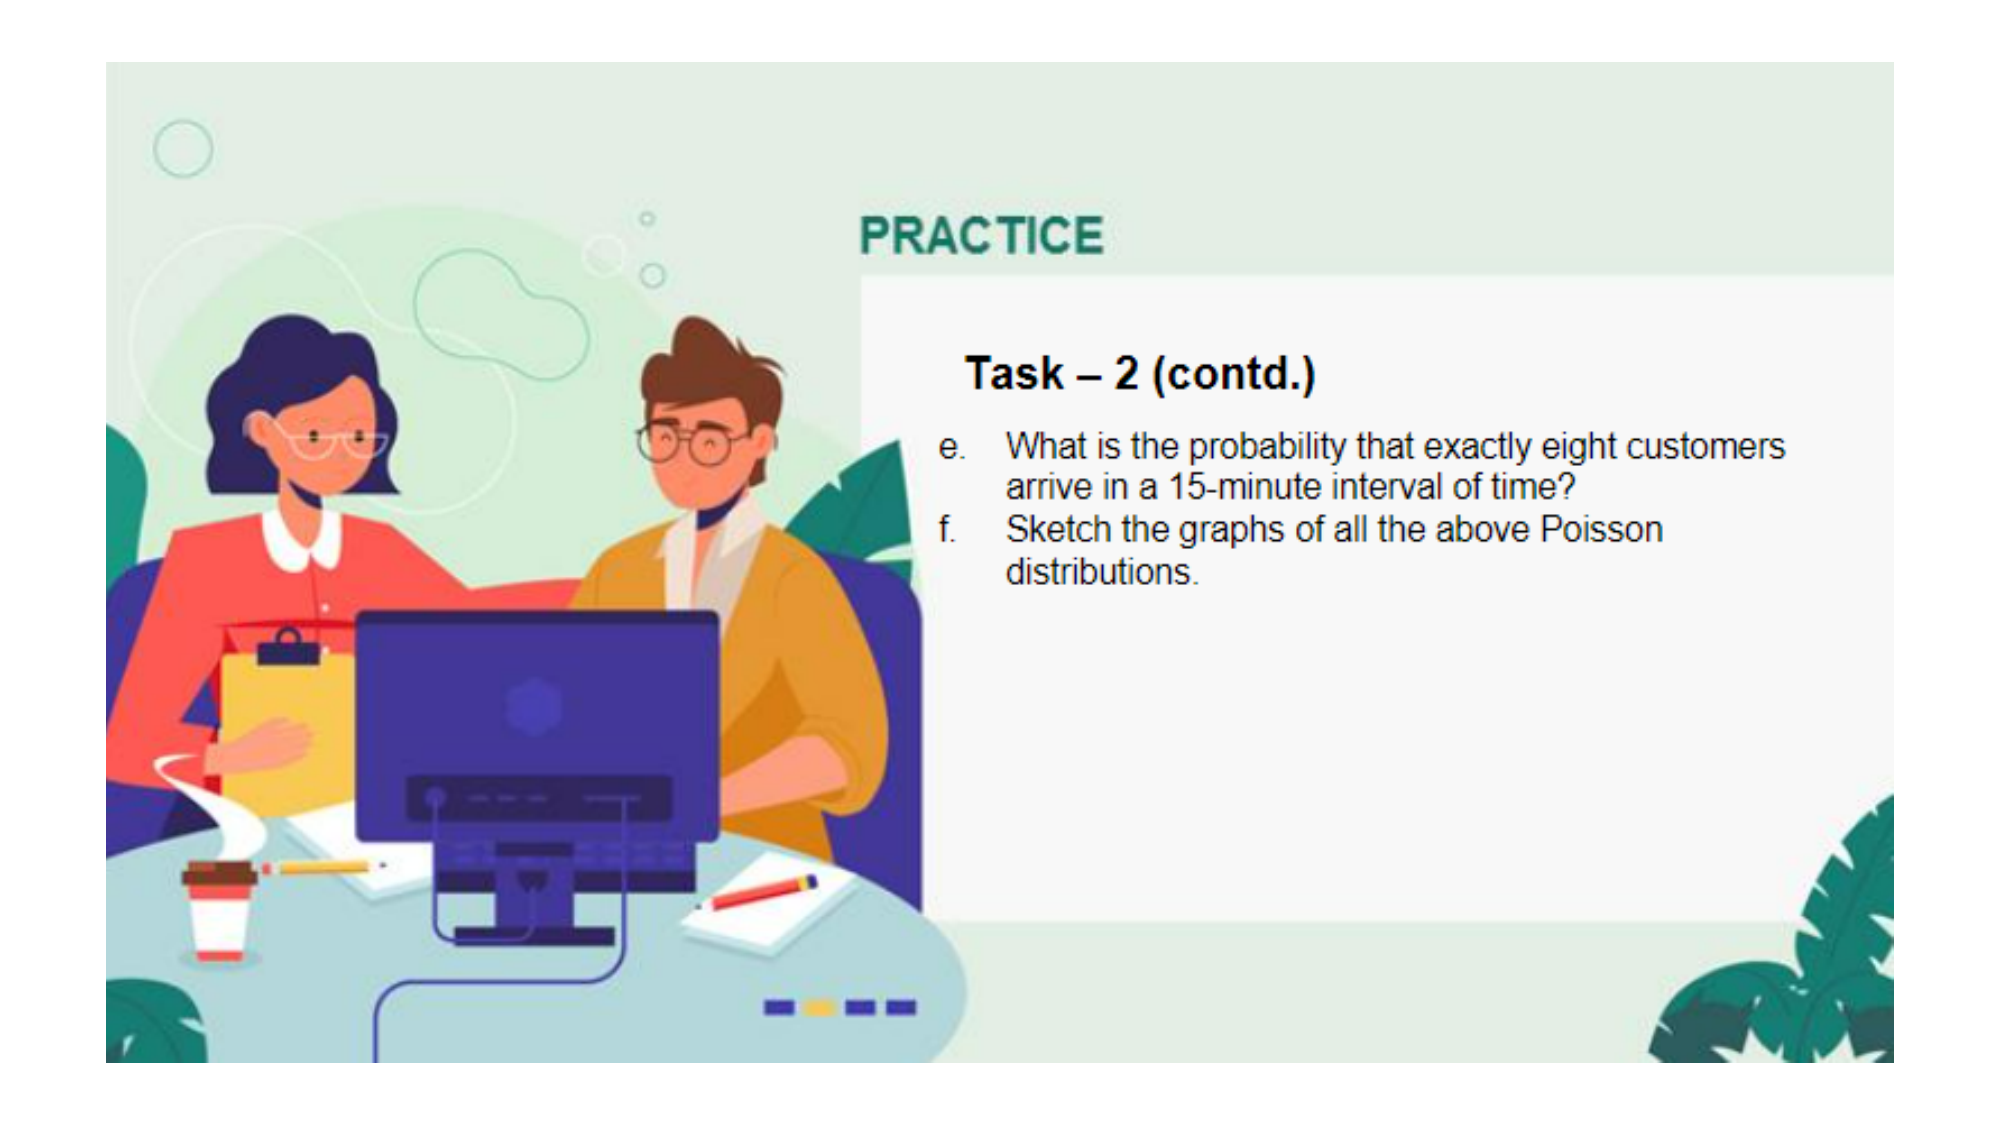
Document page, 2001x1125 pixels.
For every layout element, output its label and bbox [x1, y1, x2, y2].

picture [106, 62, 1894, 1063]
